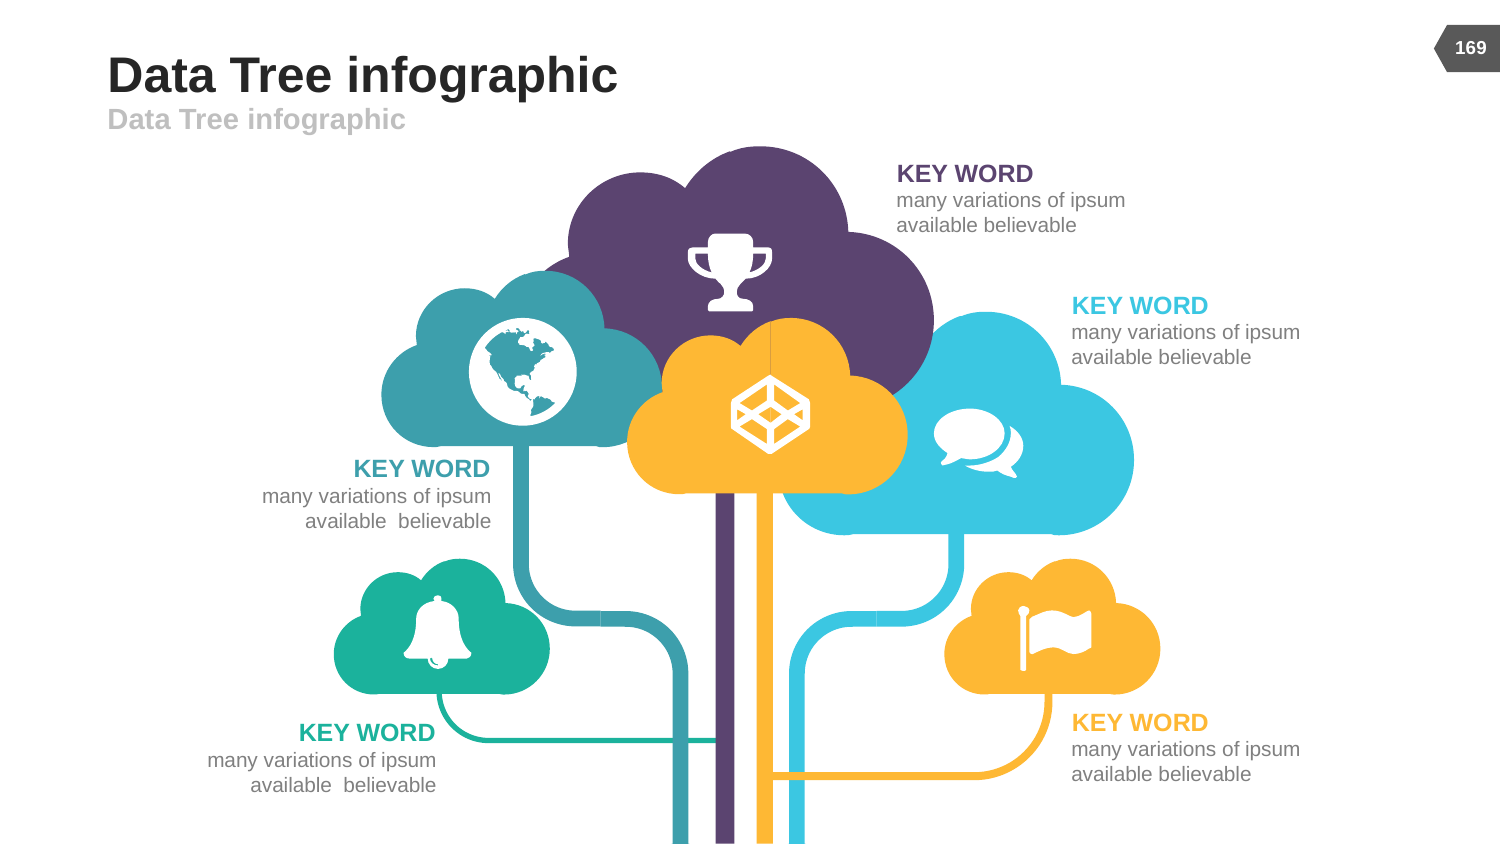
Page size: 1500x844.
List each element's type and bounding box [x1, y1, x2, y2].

title [107, 43, 1033, 102]
slide_number [1439, 24, 1500, 70]
text_box [1071, 705, 1341, 786]
text_box [333, 146, 1341, 844]
text_box [239, 451, 492, 533]
list [107, 101, 783, 135]
text_box [184, 716, 437, 798]
